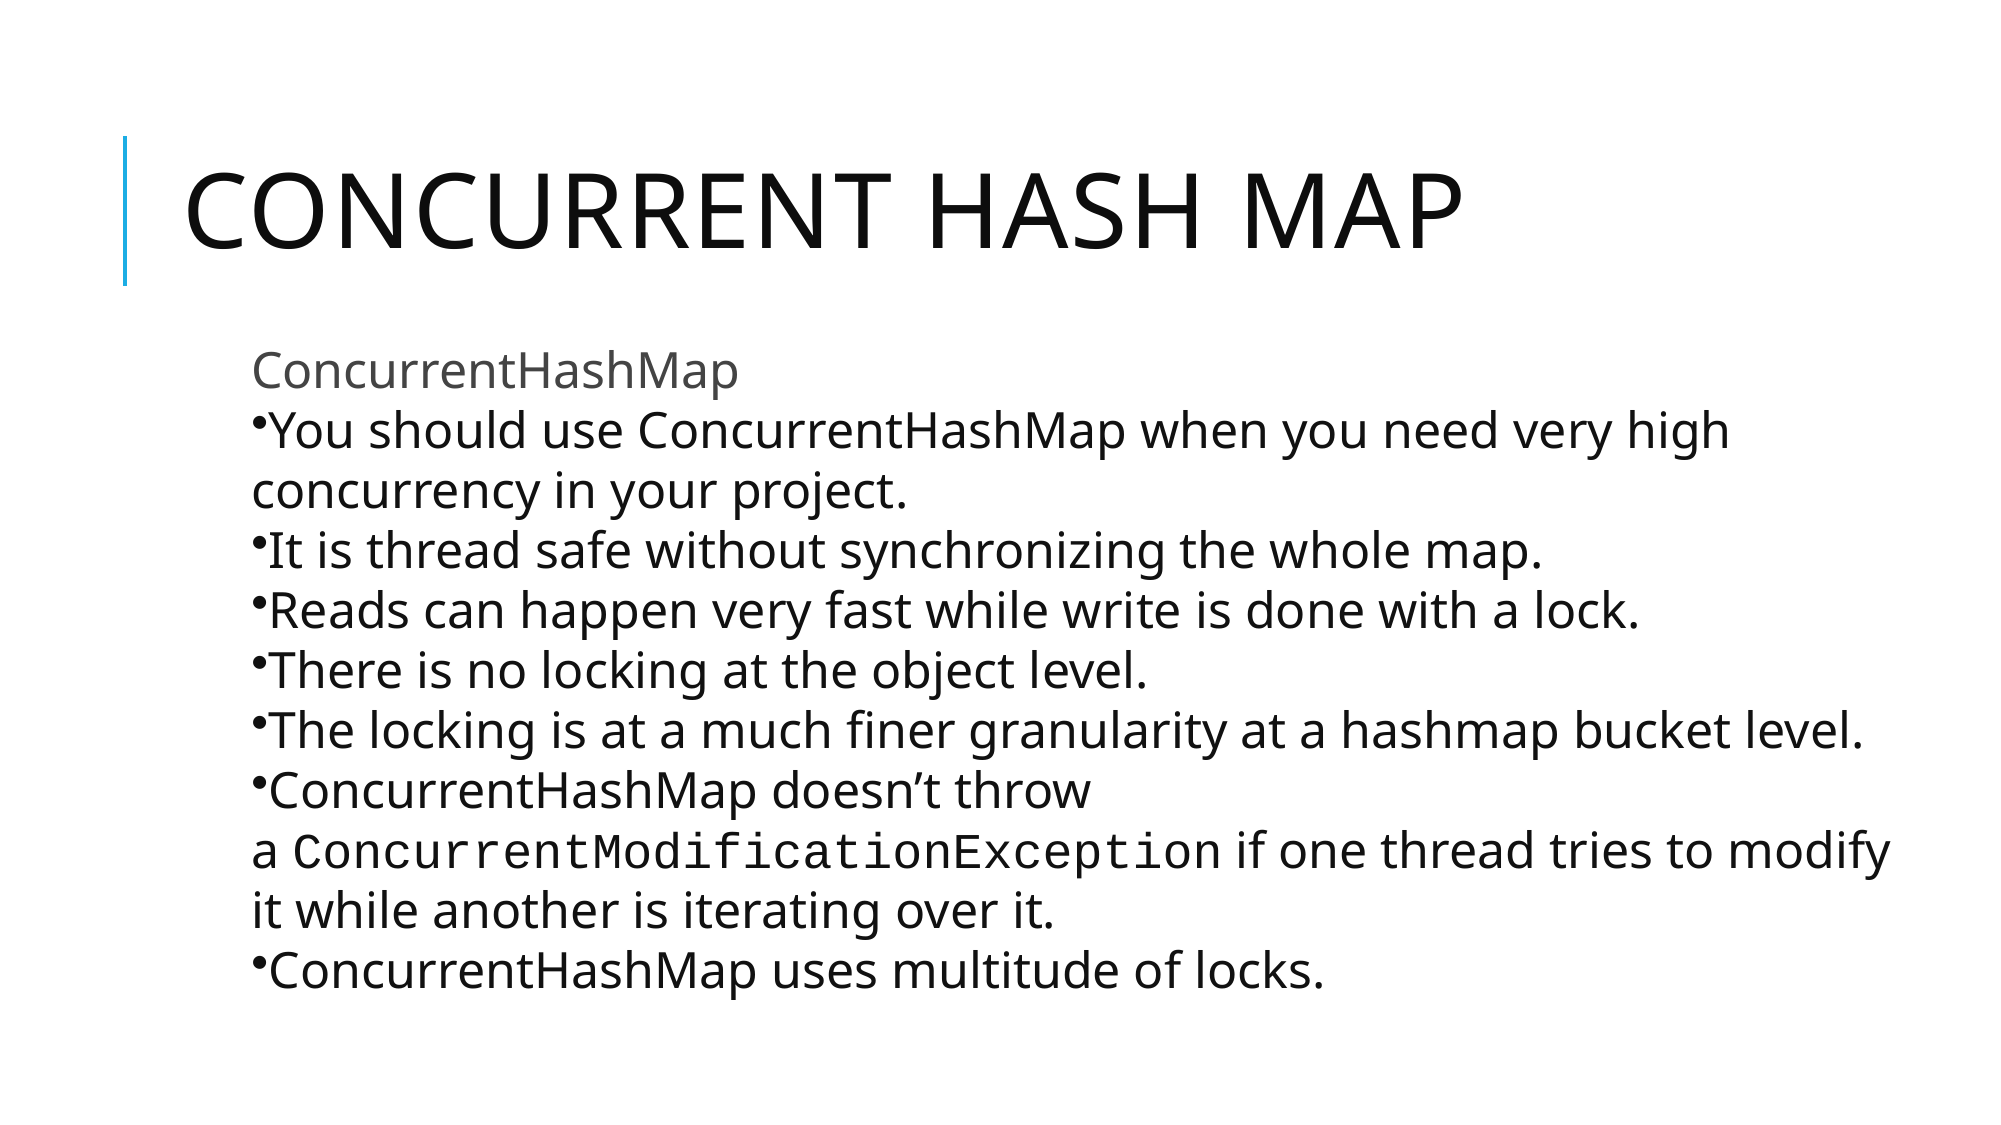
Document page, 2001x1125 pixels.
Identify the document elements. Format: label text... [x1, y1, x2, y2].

title Concurrent hash map [168, 96, 1763, 342]
list ConcurrentHashMap You should use ConcurrentHashMap when you need very high concurrency in your project. It is thread safe without synchronizing the whole map. Reads can happen very fast while write is done with a lock. There is no locking at the object level. The locking is at a much finer granularity at a hashmap bucket level. ConcurrentHashMap doesn’t throw a ConcurrentModificationException if one thread tries to modify it while another is iterating over it. ConcurrentHashMap uses multitude of locks. [192, 338, 1912, 1095]
